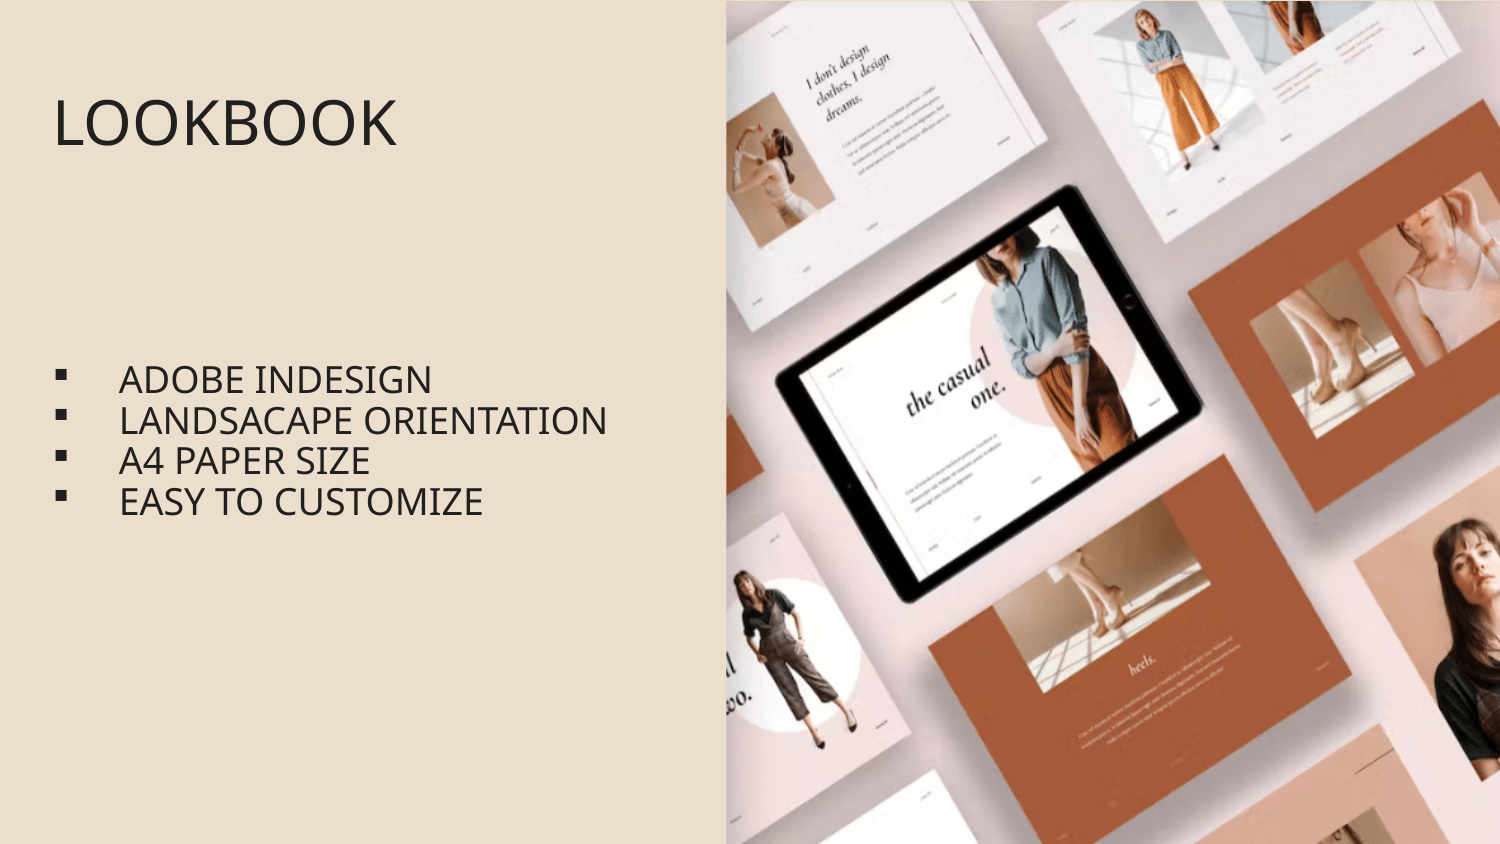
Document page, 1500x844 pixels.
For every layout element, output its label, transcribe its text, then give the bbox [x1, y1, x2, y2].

list LOOKBOOK ADOBE INDESIGN LANDSACAPE ORIENTATION A4 PAPER SIZE EASY TO CUSTOMIZE [0, 0, 720, 747]
picture [725, 0, 1500, 844]
